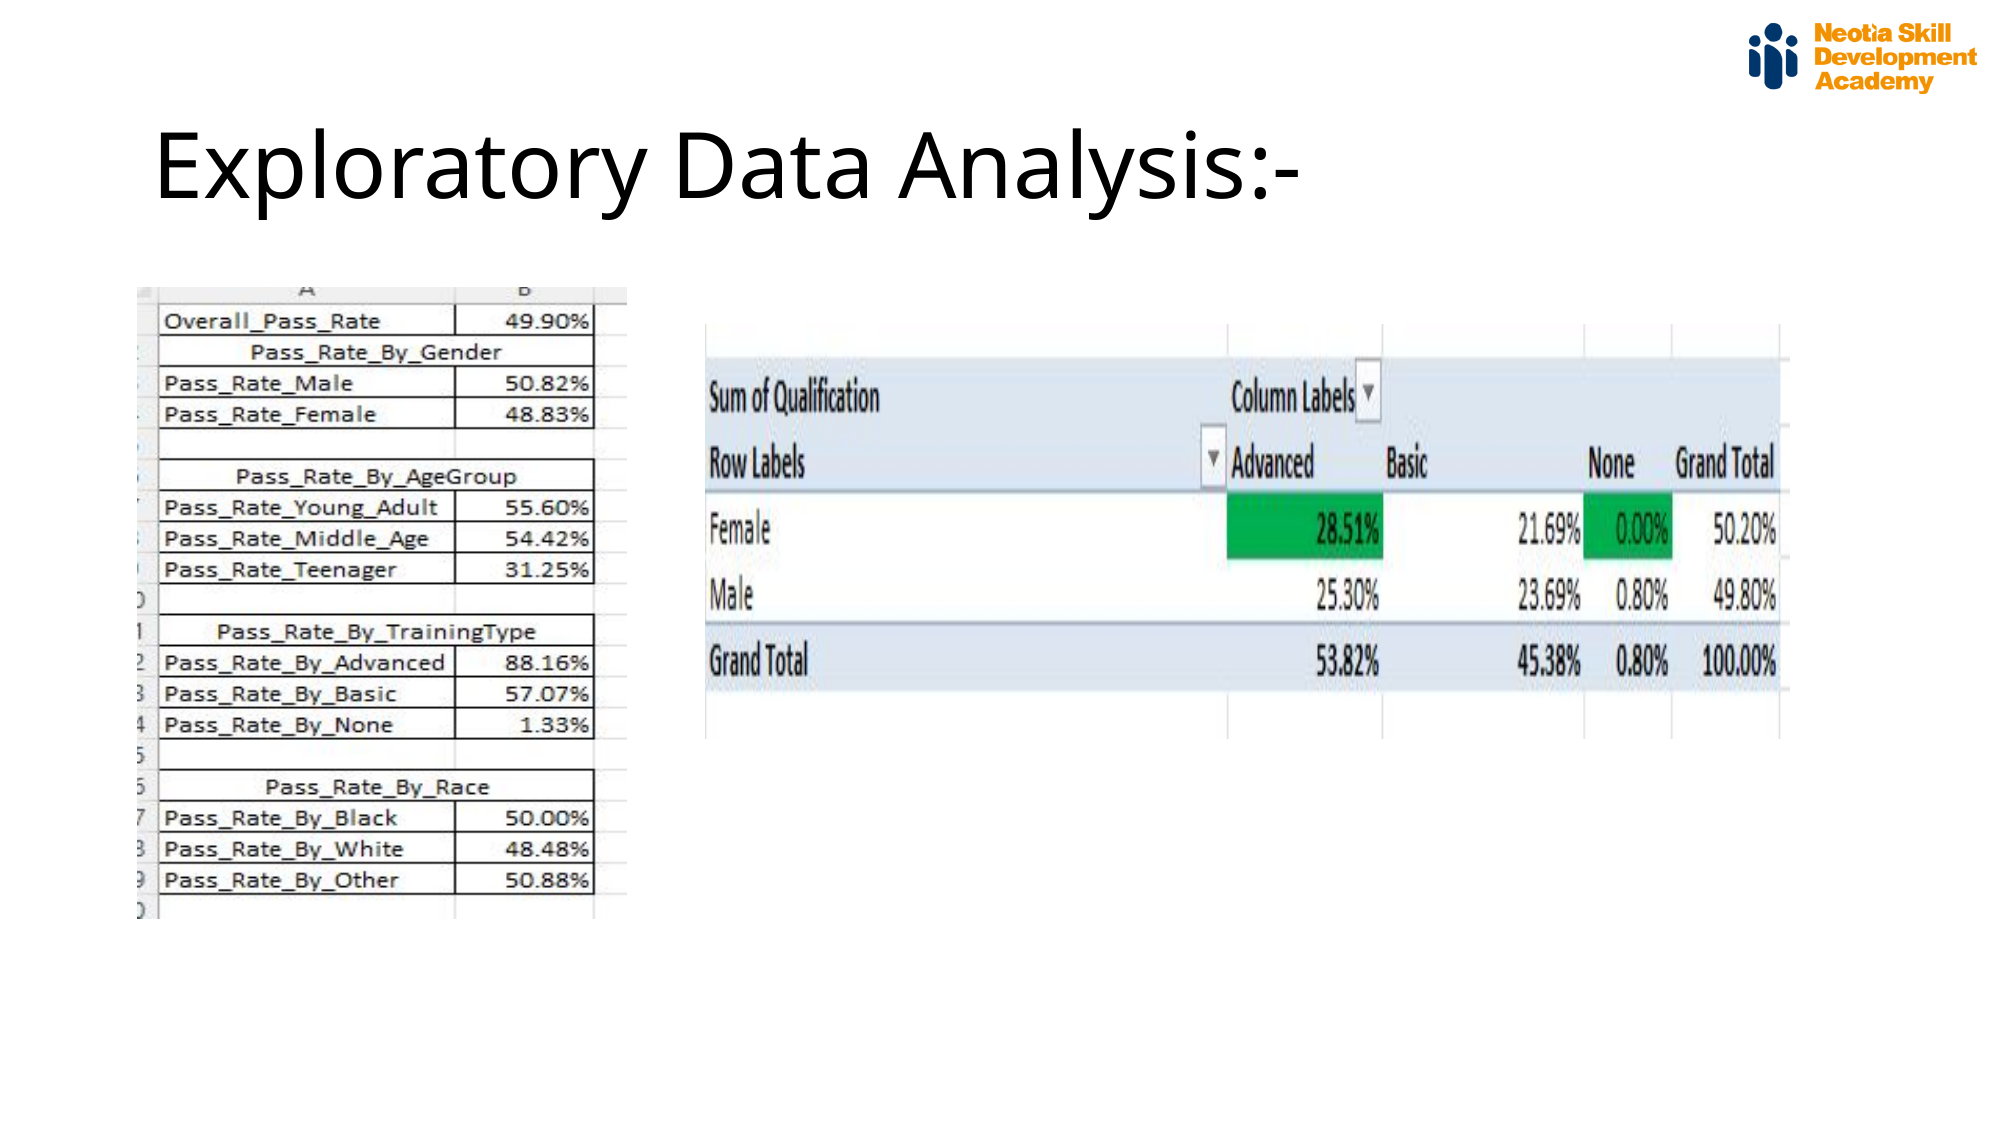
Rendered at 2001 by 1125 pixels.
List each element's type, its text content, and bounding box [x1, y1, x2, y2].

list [137, 287, 627, 919]
title Exploratory Data Analysis:- [137, 59, 1863, 278]
picture [705, 324, 1790, 739]
picture [1749, 23, 1978, 95]
